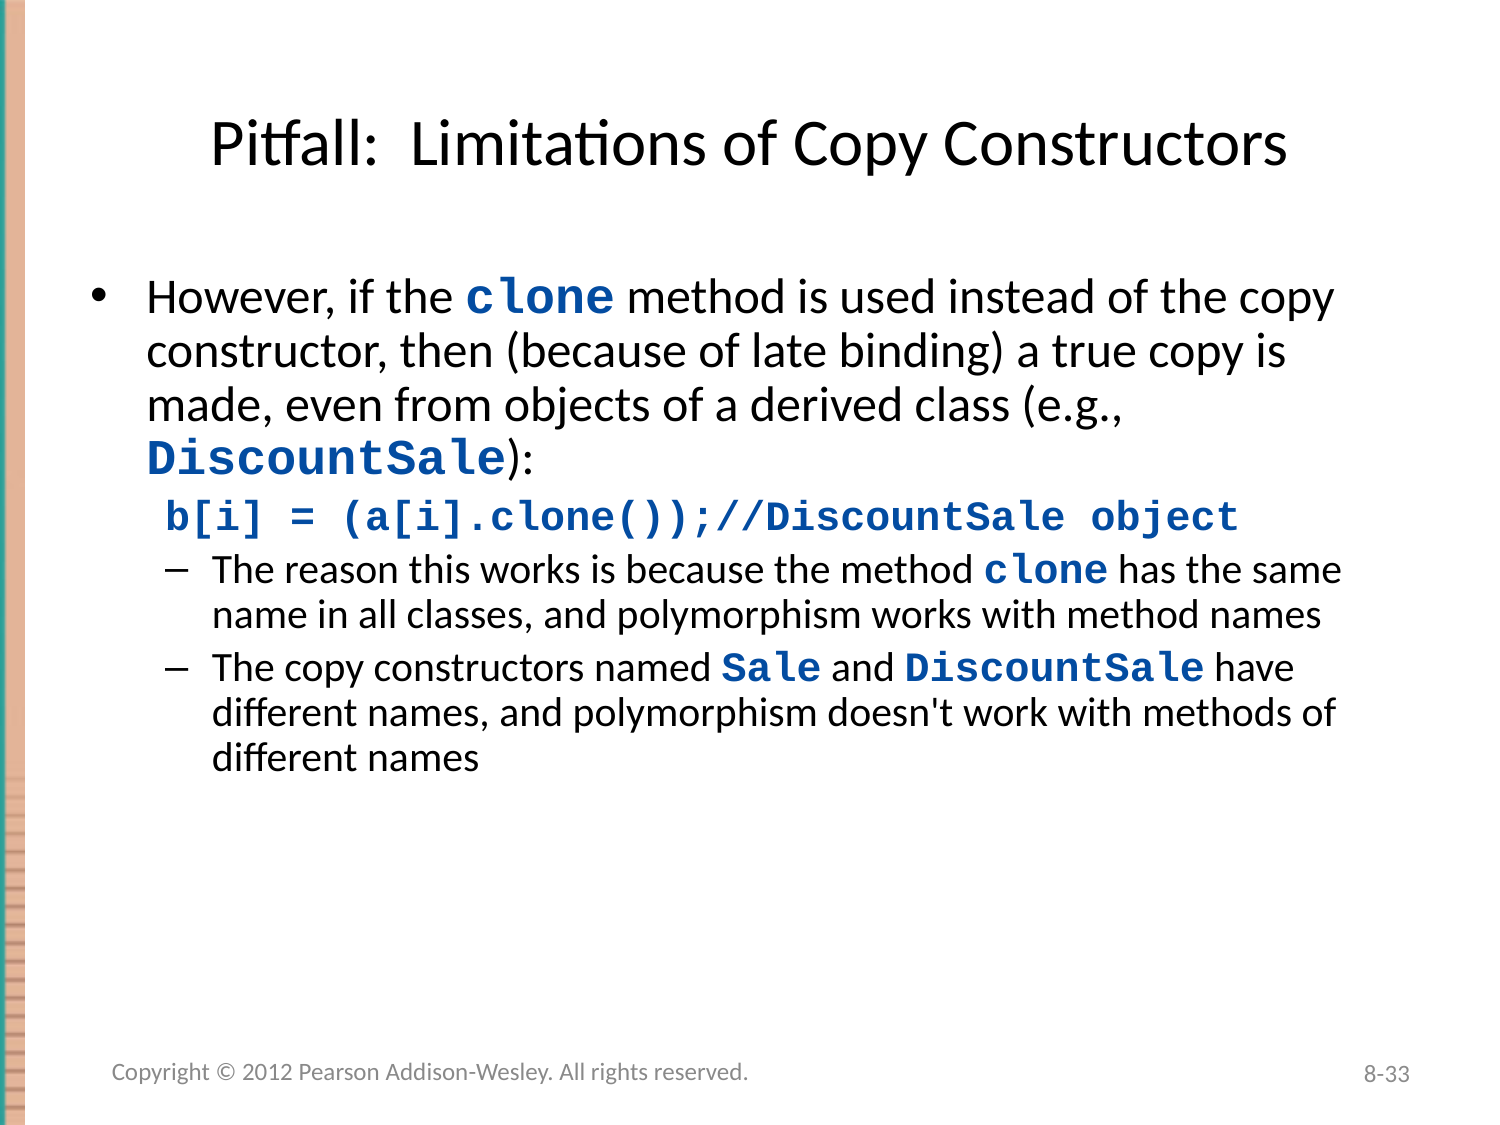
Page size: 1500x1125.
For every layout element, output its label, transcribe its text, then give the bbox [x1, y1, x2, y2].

list However, if the clone method is used instead of the copy constructor, then (because of late binding) a true copy is made, even from objects of a derived class (e.g., DiscountSale): b[i] = (a[i].clone());//DiscountSale object The reason this works is because the method clone has the same name in all classes, and polymorphism works with method names The copy constructors named Sale and DiscountSale have different names, and polymorphism doesn't work with methods of different names [74, 262, 1426, 1006]
slide_number 8-33 [1074, 1042, 1425, 1103]
footer Copyright © 2012 Pearson Addison-Wesley. All rights reserved. [75, 1040, 788, 1100]
title Pitfall: Limitations of Copy Constructors [74, 44, 1426, 233]
picture [0, 0, 25, 1125]
